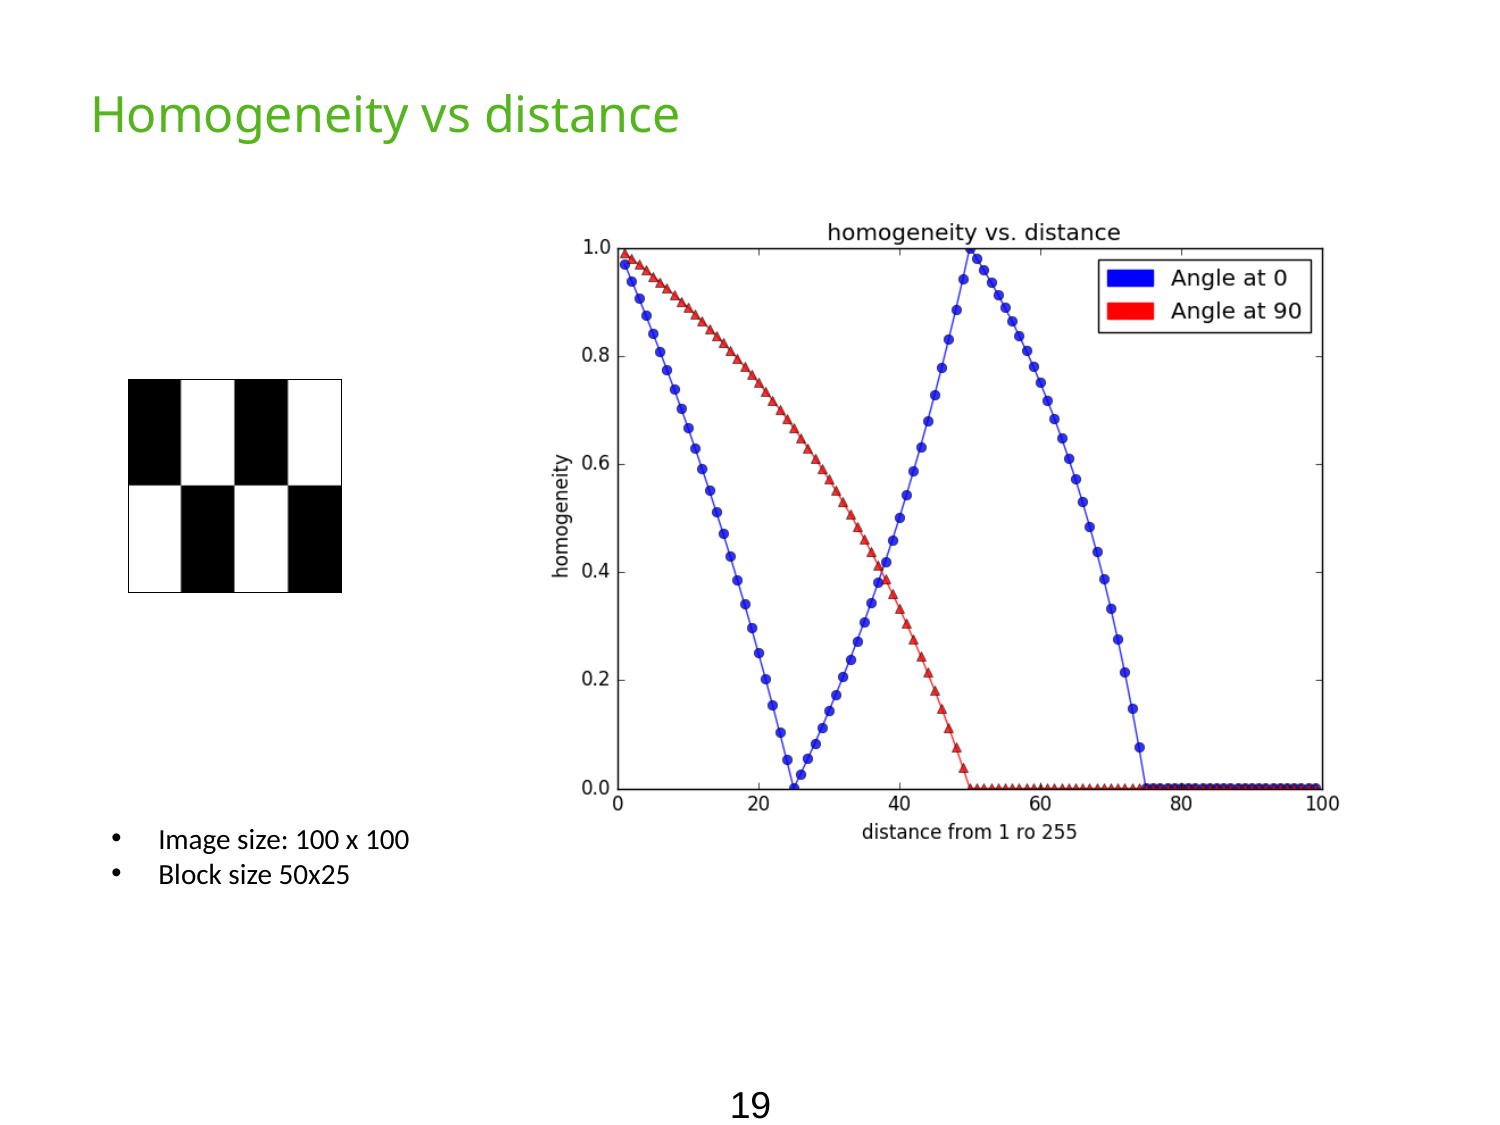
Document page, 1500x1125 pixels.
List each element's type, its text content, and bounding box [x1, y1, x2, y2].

picture [128, 379, 342, 593]
picture [504, 180, 1413, 856]
text_box Image size: 100 x 100 Block size 50x25 [96, 812, 1204, 898]
title Homogeneity vs distance [75, 65, 1425, 151]
slide_number 19 [699, 1085, 802, 1122]
